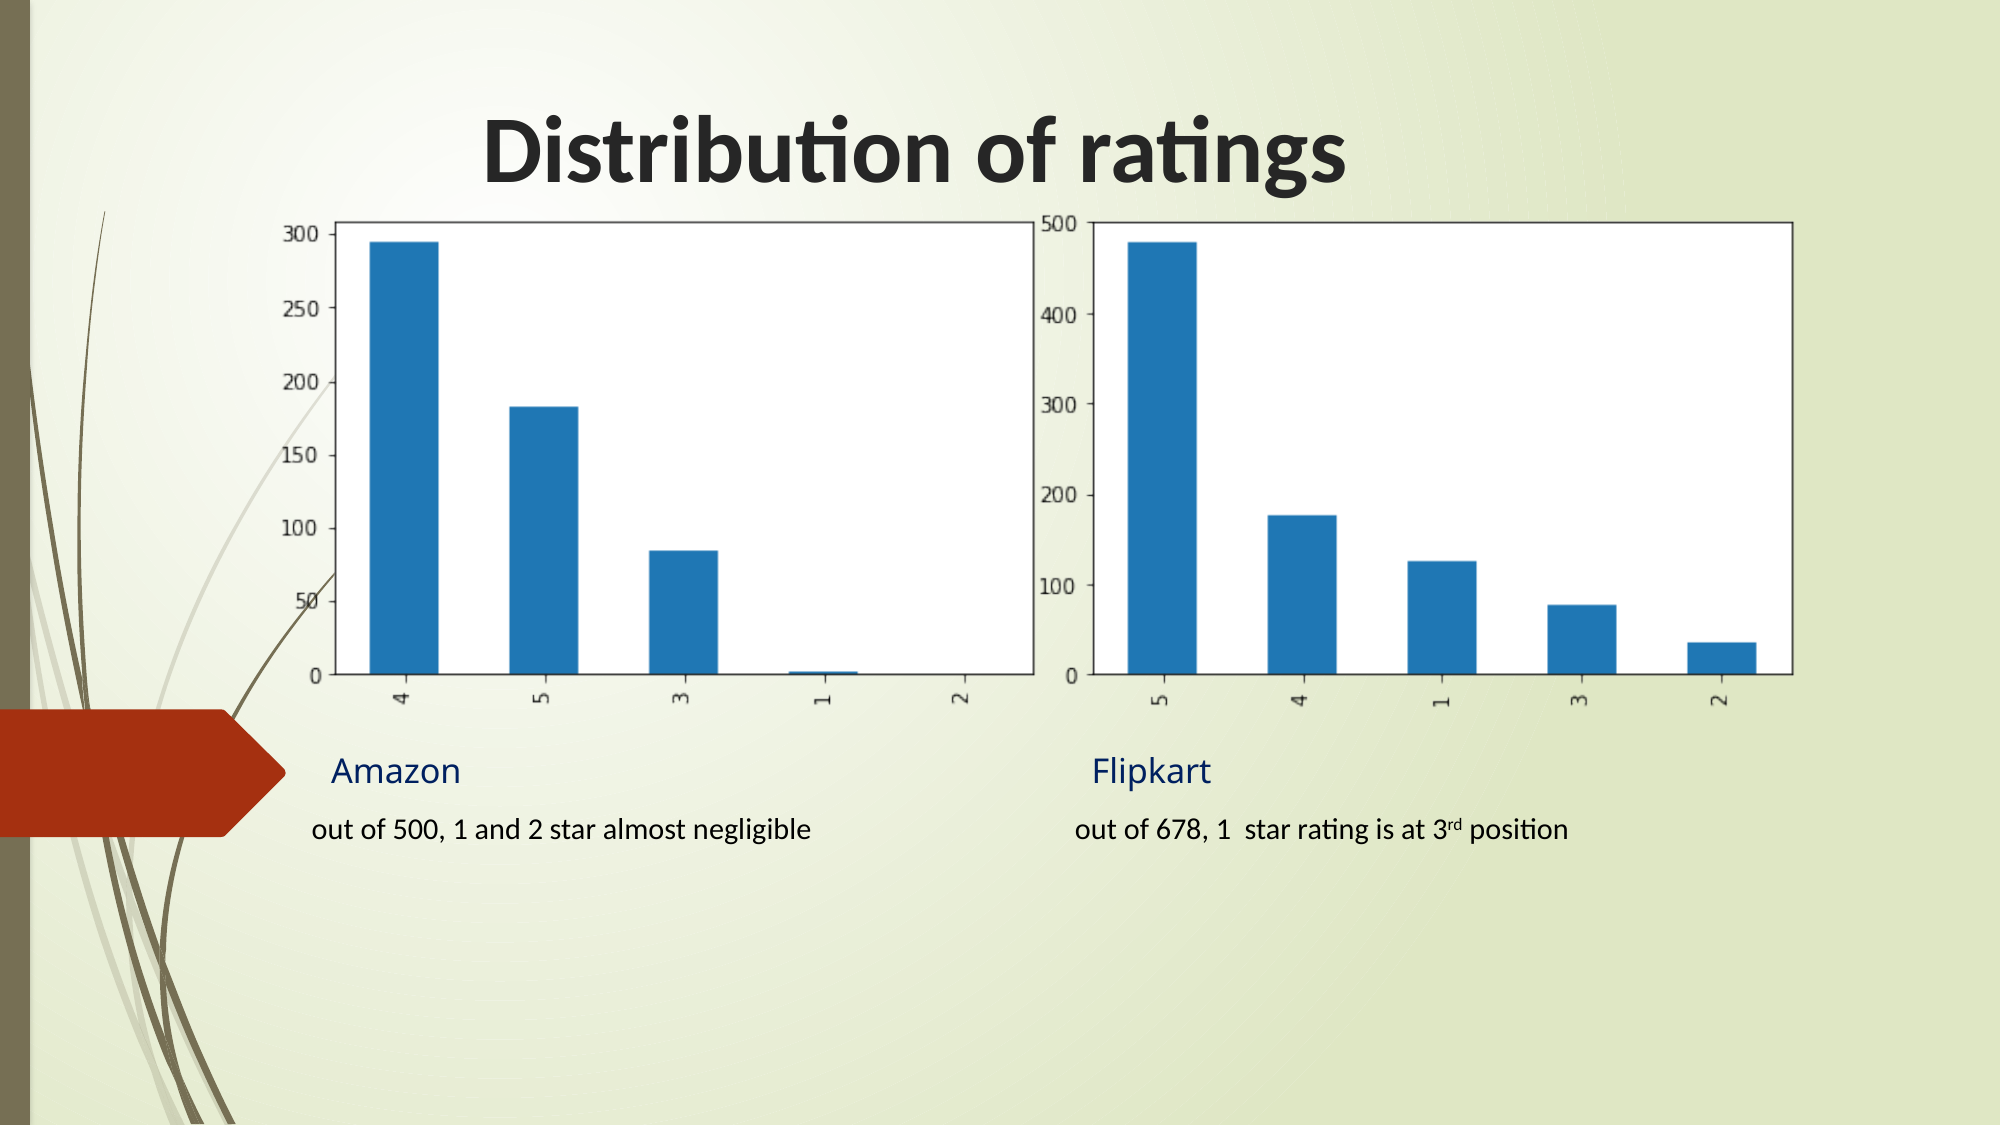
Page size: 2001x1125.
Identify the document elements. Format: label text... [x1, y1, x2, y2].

title Distribution of ratings [467, 77, 1856, 325]
subtitle Amazon Flipkart out of 500, 1 and 2 star almost negligible out of 678, 1 star rating is at 3rd position [289, 222, 1831, 950]
picture [266, 200, 1807, 719]
